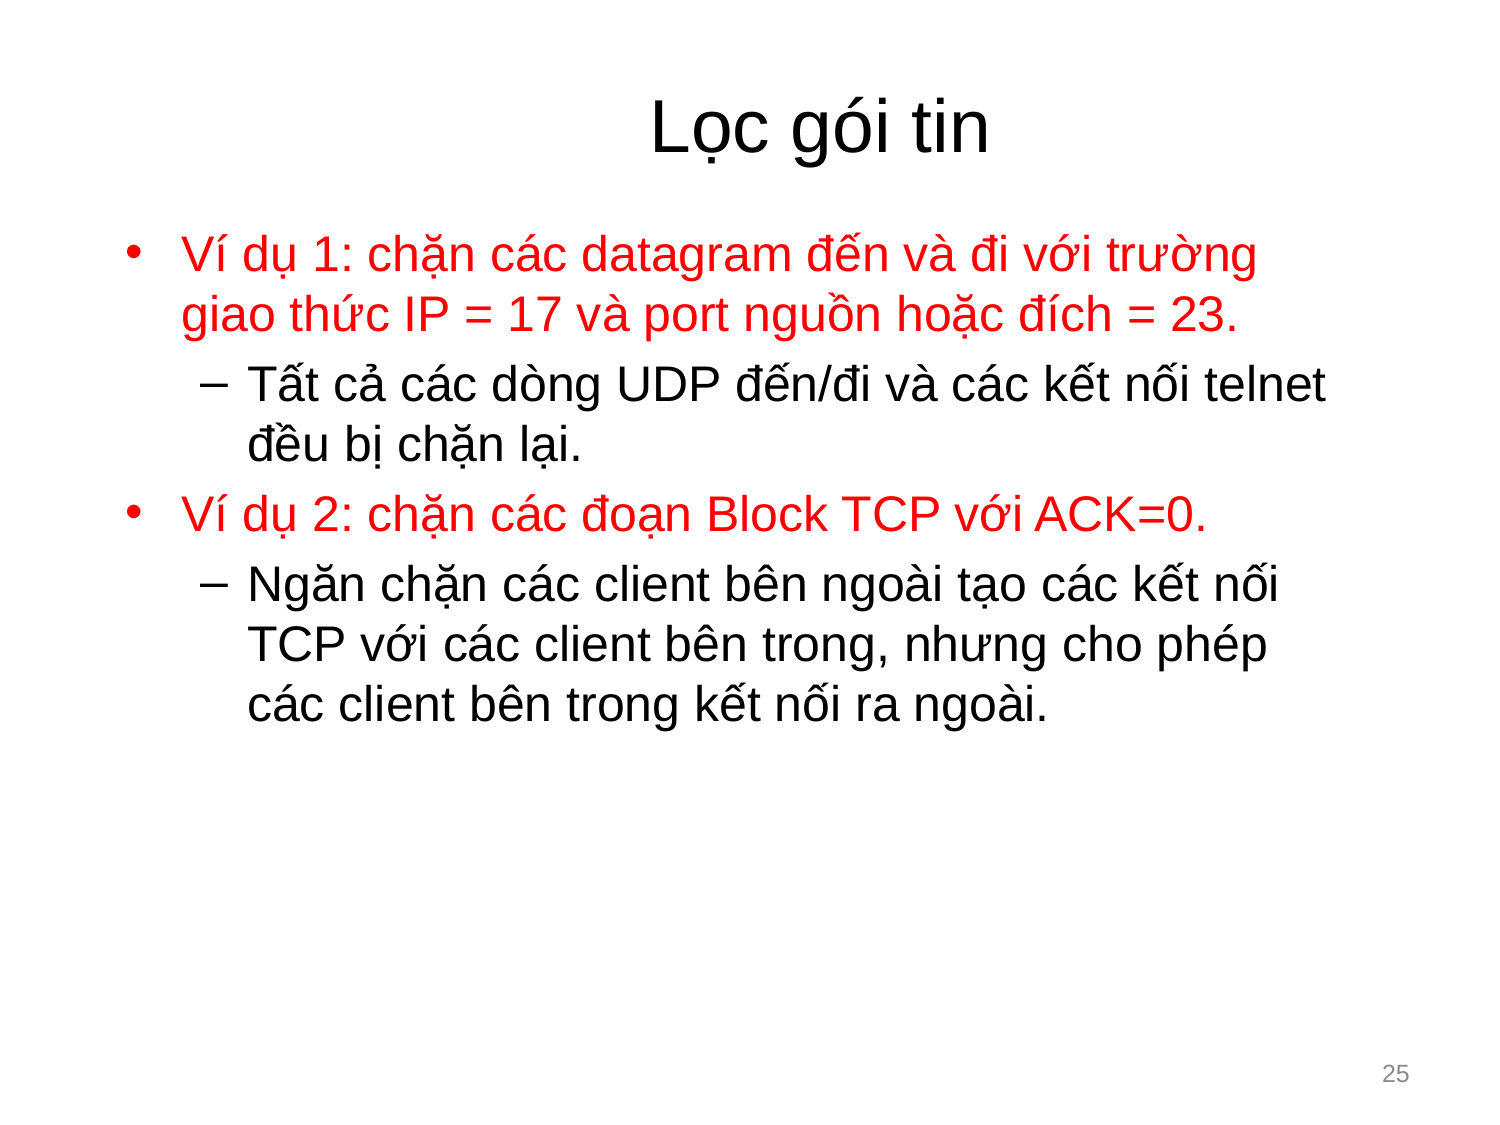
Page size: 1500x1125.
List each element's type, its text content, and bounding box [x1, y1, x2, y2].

slide_number 25 [1074, 1042, 1425, 1103]
list Ví dụ 1: chặn các datagram đến và đi với trường giao thức IP = 17 và port nguồn hoặc đích = 23. Tất cả các dòng UDP đến/đi và các kết nối telnet đều bị chặn lại. Ví dụ 2: chặn các đoạn Block TCP với ACK=0. Ngăn chặn các client bên ngoài tạo các kết nối TCP với các client bên trong, nhưng cho phép các client bên trong kết nối ra ngoài. [110, 214, 1352, 901]
title Lọc gói tin [174, 45, 1466, 200]
